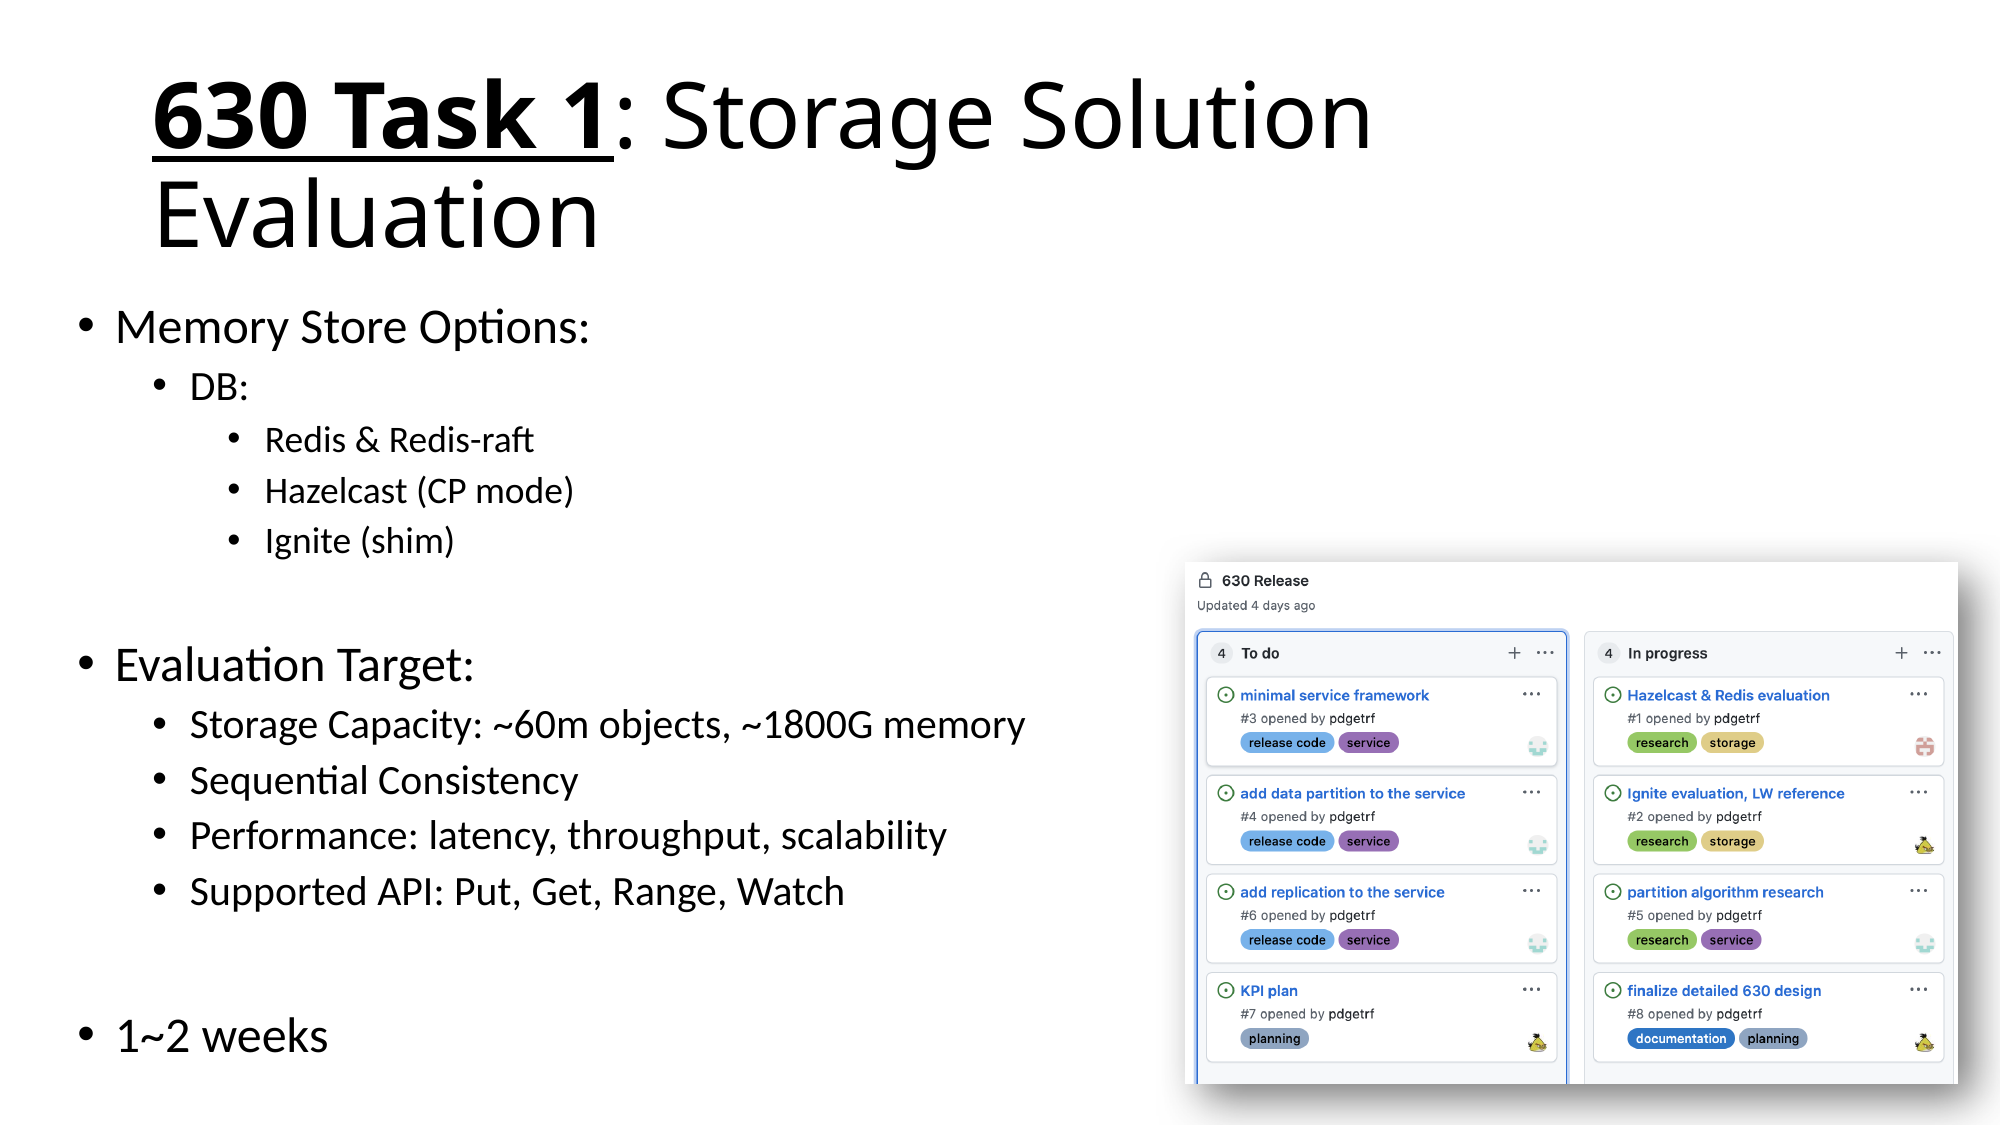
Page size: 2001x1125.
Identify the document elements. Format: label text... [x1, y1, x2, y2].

list Memory Store Options: DB: Redis & Redis-raft Hazelcast (CP mode) Ignite (shim) Evaluation Target: Storage Capacity: ~60m objects, ~1800G memory Sequential Consistency Performance: latency, throughput, scalability Supported API: Put, Get, Range, Watch 1~2 weeks [62, 292, 1235, 1075]
title 630 Task 1: Storage Solution Evaluation [137, 59, 1863, 278]
picture [1185, 562, 1958, 1084]
